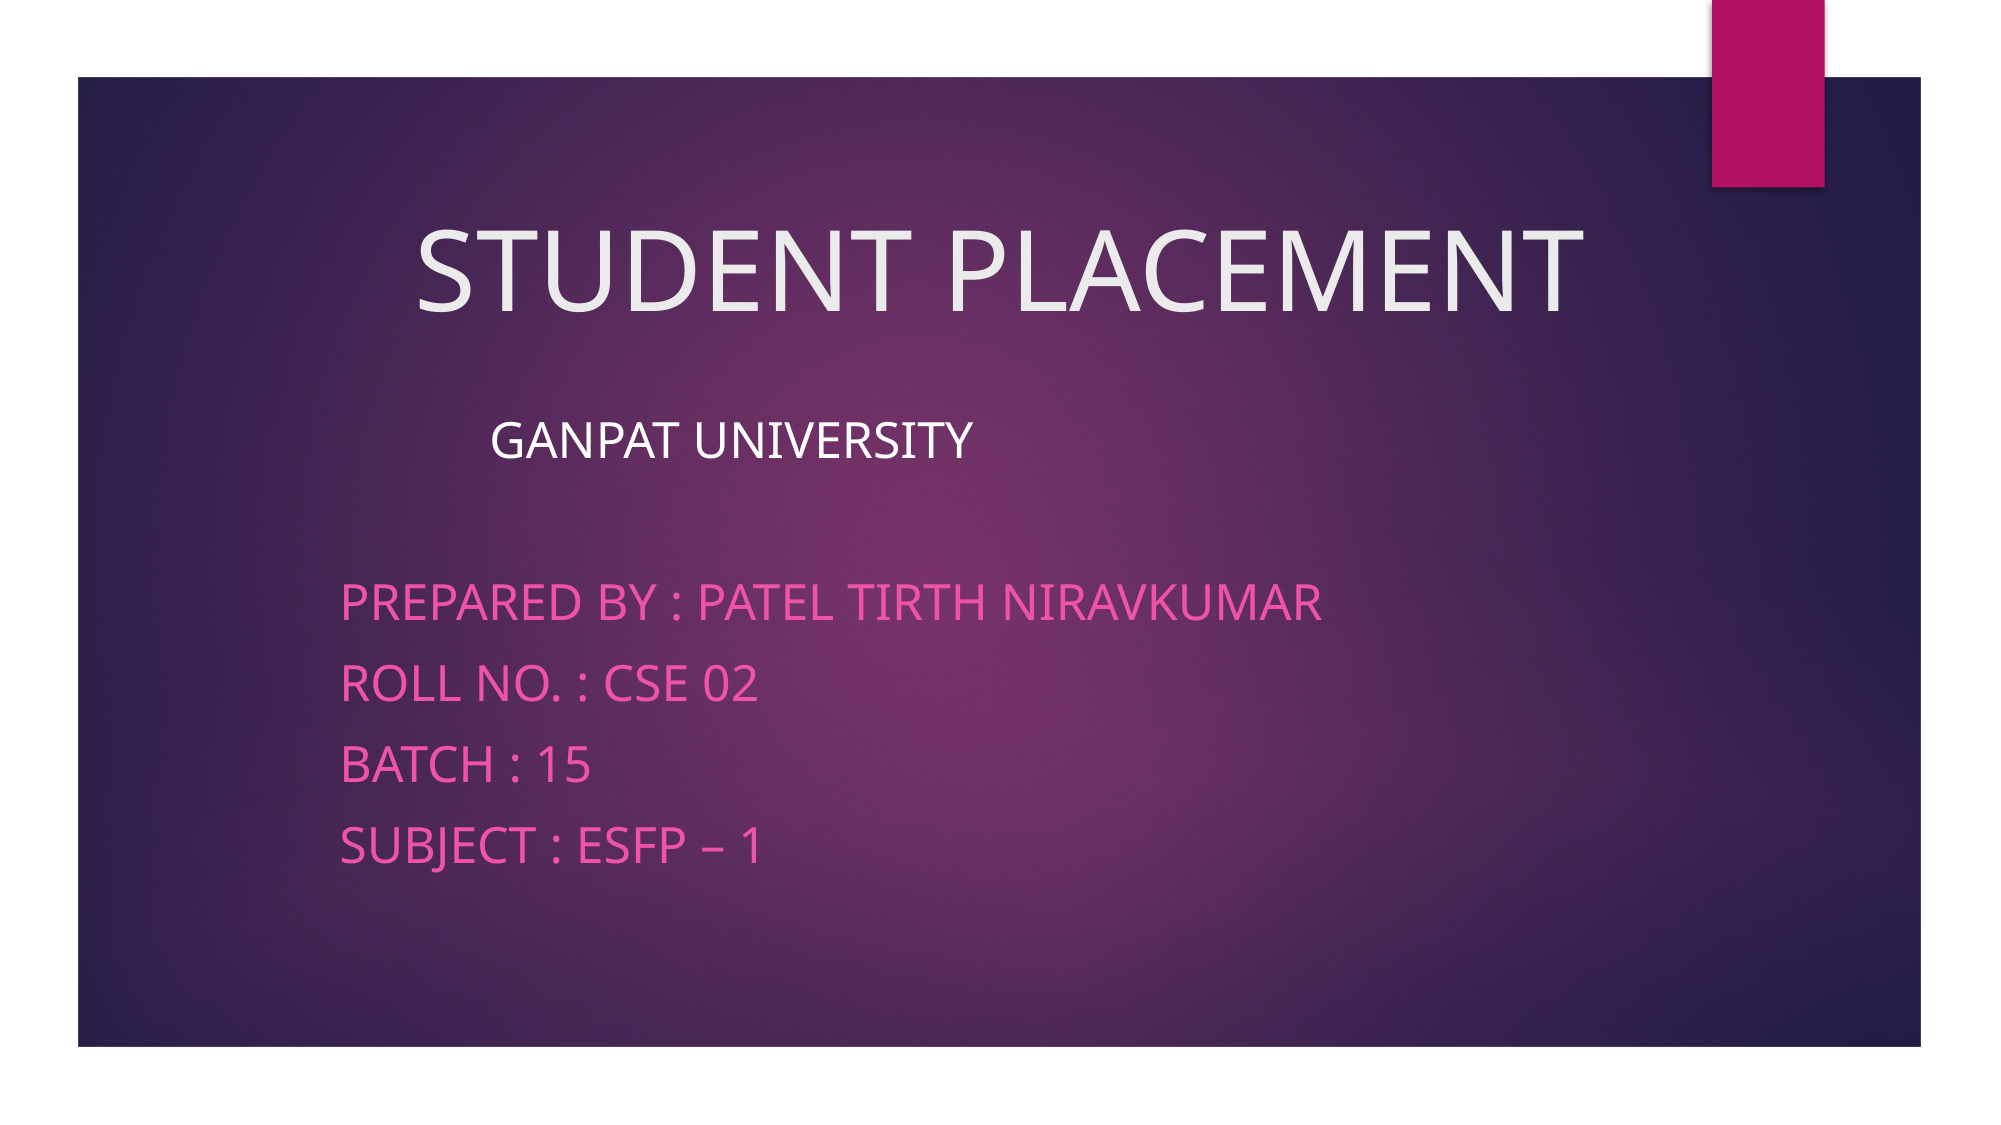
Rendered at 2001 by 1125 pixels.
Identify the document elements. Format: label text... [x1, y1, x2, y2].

subtitle Ganpat university Prepared by : patel tirth niravkumar Roll no. : Cse 02 Batch : 15 Subject : esfp – 1 [324, 341, 1773, 1125]
title STUDENT PLACEMENT [276, 200, 1724, 342]
